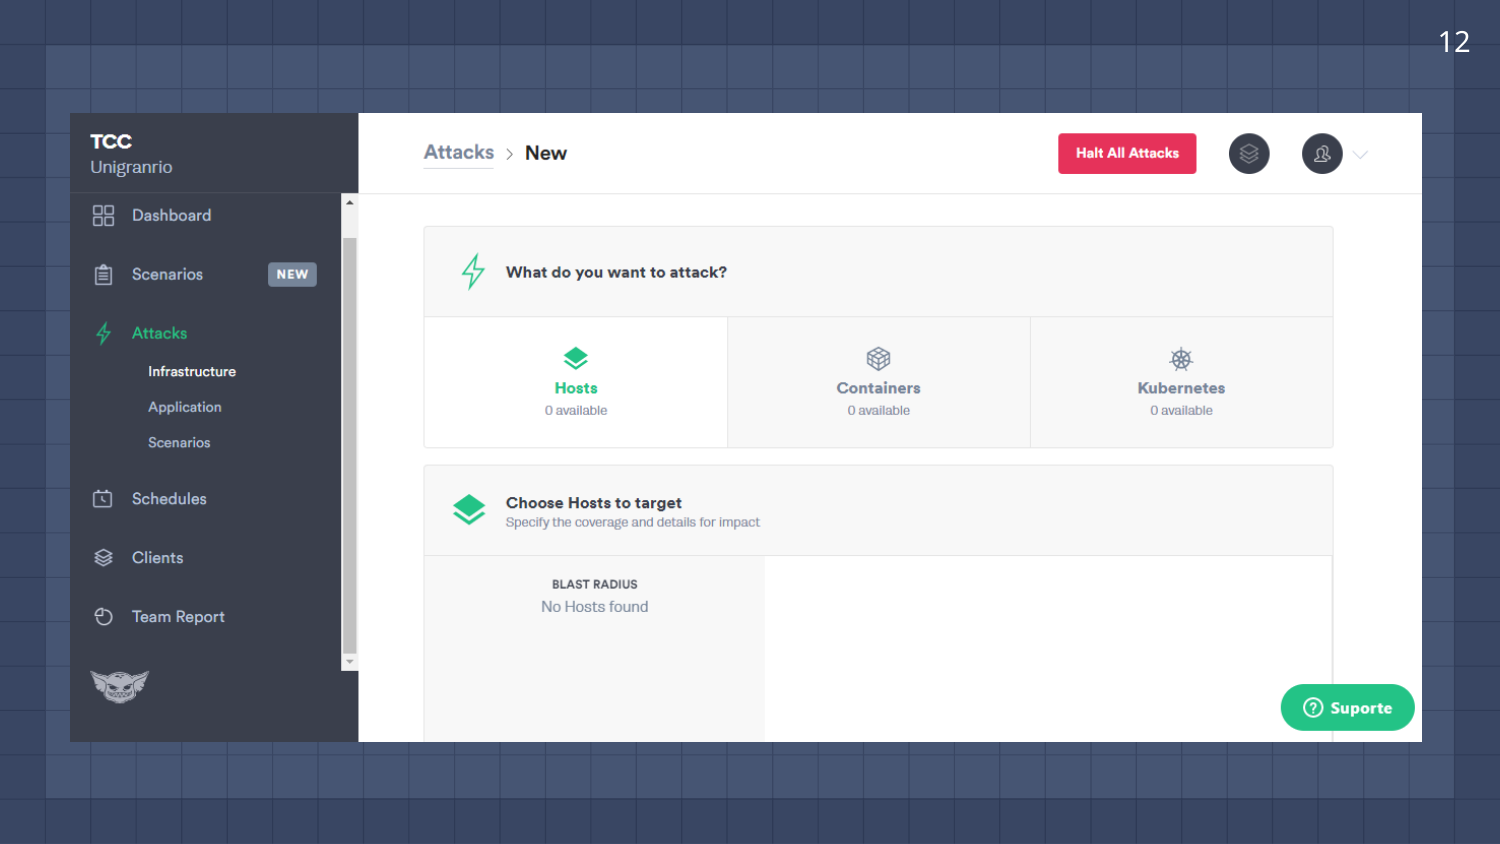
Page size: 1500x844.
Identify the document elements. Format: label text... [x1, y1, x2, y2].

picture [70, 113, 1422, 742]
slide_number ‹#› [1408, 0, 1500, 88]
